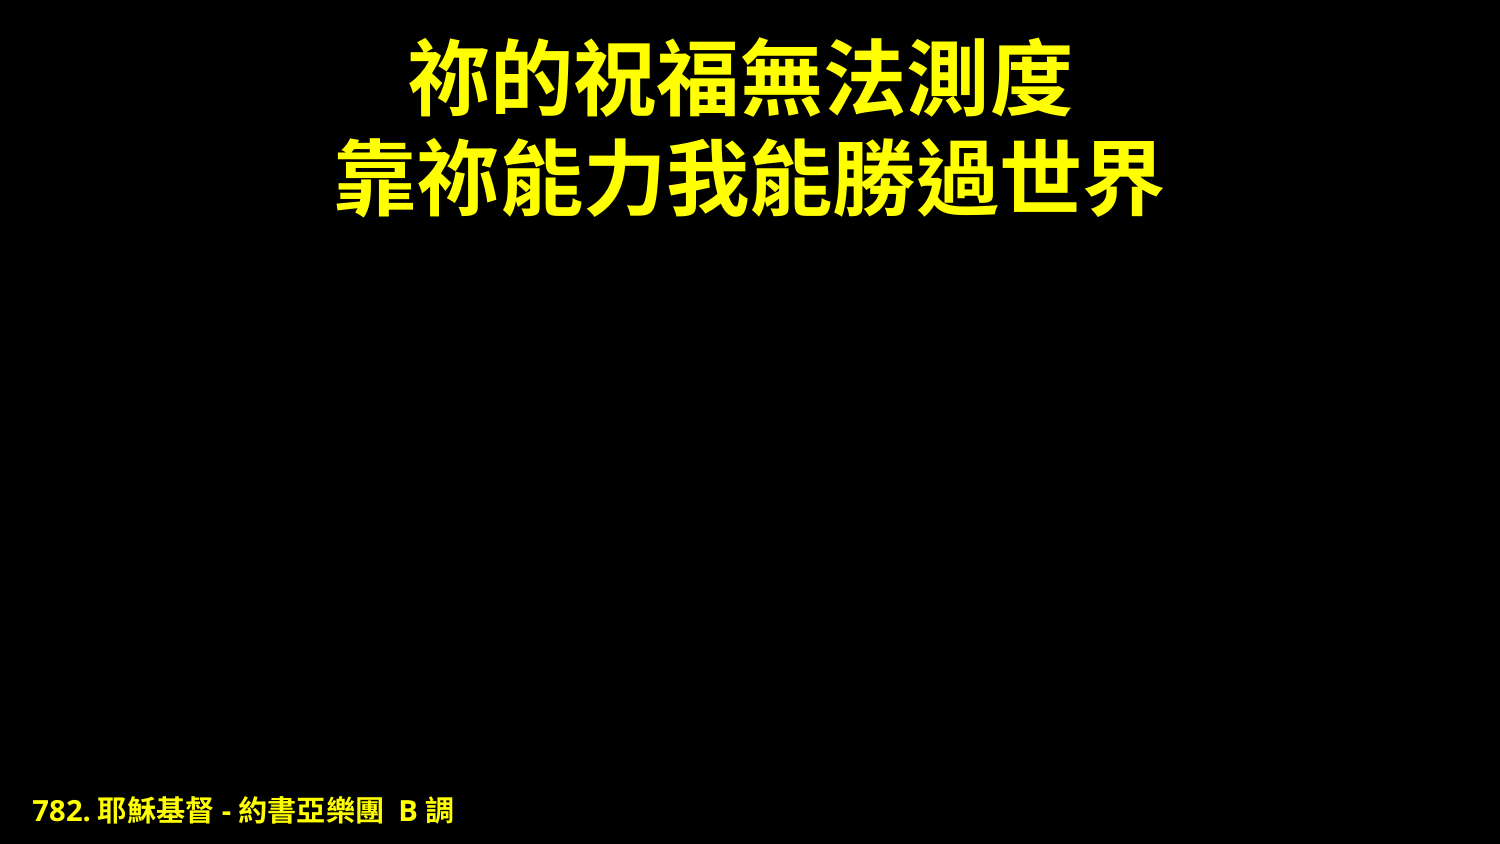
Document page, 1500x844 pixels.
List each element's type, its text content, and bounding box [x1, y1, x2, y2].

title 祢的祝福無法測度 靠祢能力我能勝過世界 [0, 55, 1500, 197]
text_box 782.耶穌基督-約書亞樂團 B調 [17, 784, 656, 835]
